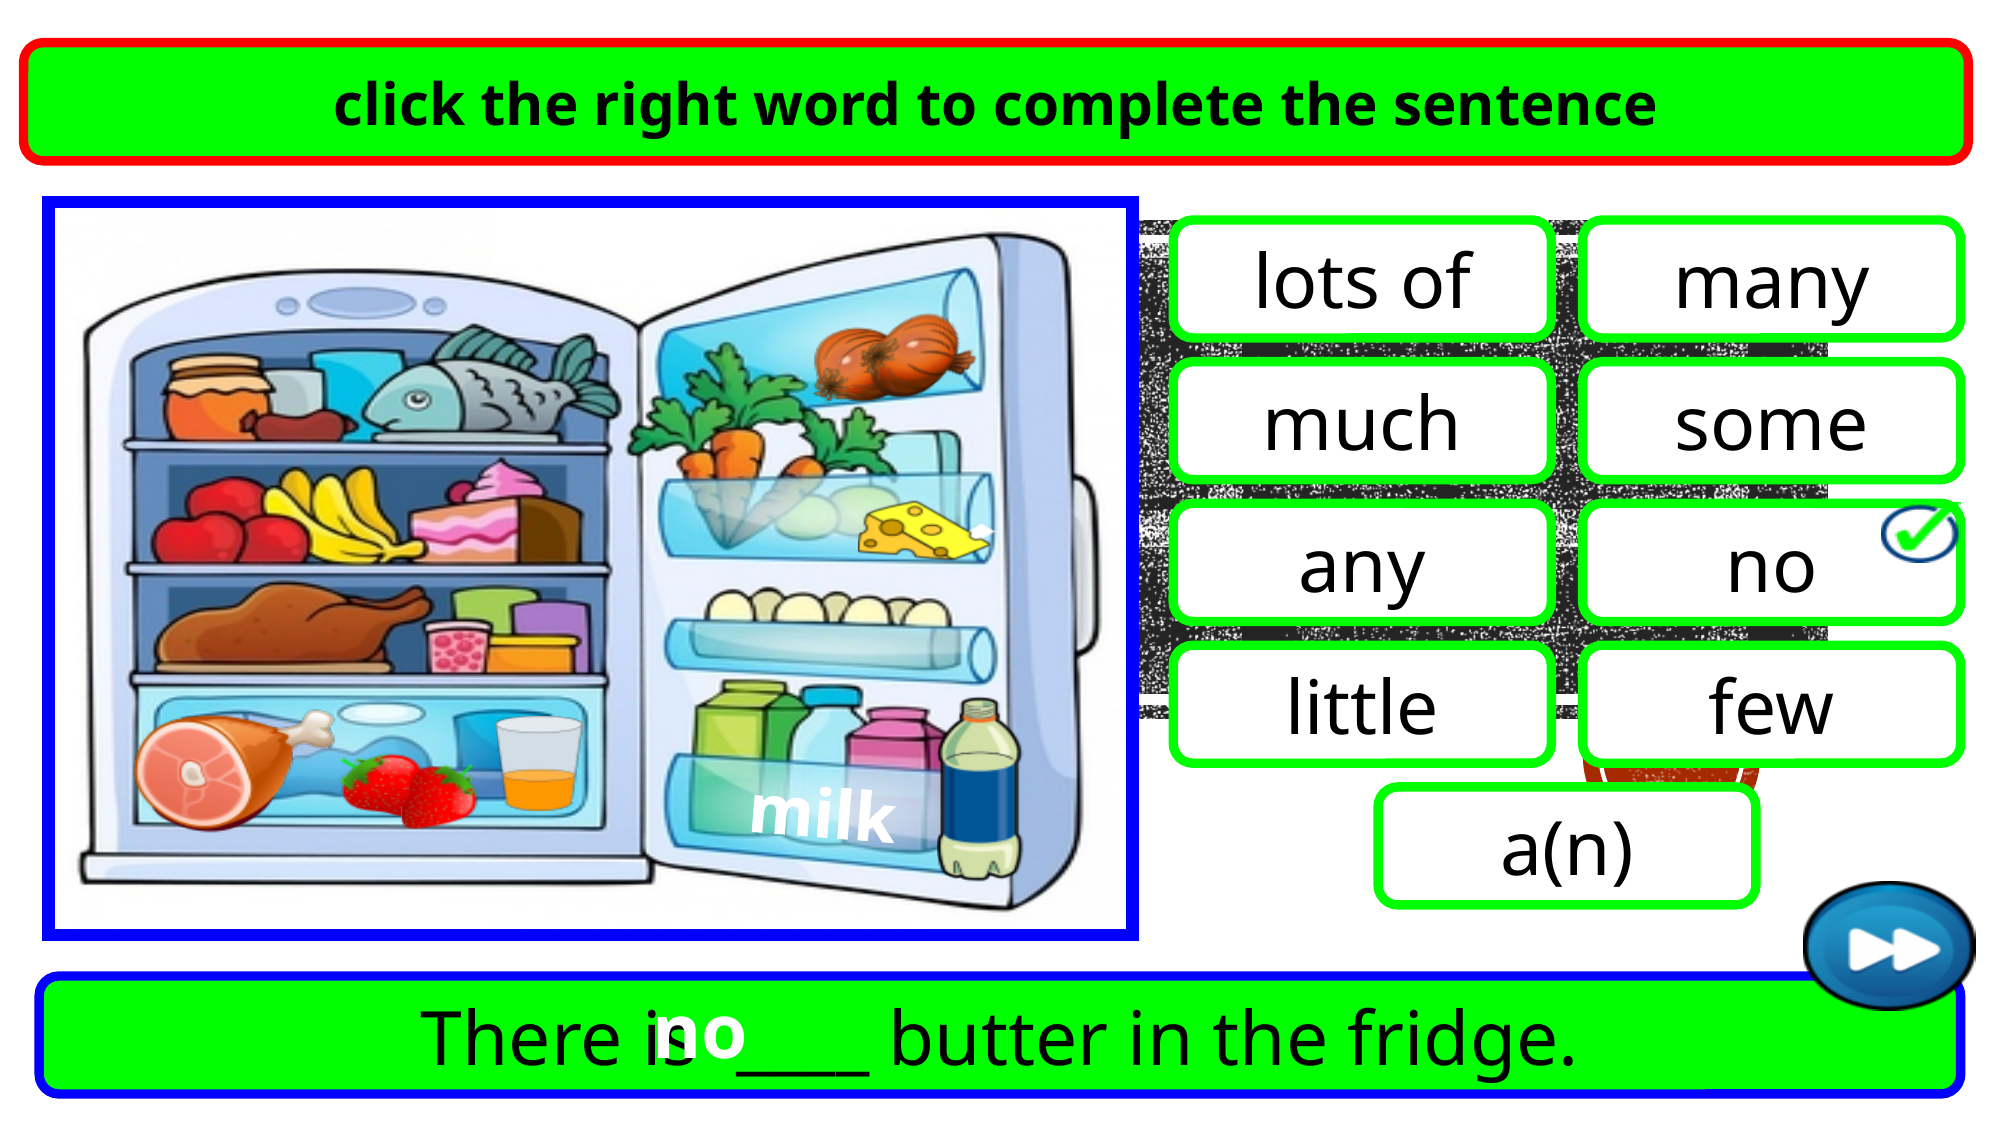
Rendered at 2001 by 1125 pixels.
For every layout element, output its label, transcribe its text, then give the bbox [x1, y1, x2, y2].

text_box little [1172, 644, 1553, 765]
text_box a(n) [1377, 785, 1757, 906]
text_box no [637, 976, 859, 1081]
picture [55, 208, 1126, 929]
text_box much [1172, 360, 1553, 481]
text_box few [1581, 644, 1962, 765]
text_box many [1581, 218, 1962, 340]
picture [1881, 502, 1961, 563]
text_box lots of [1172, 218, 1553, 340]
picture [1803, 881, 1976, 1011]
text_box any [1172, 502, 1553, 623]
text_box no [1581, 502, 1962, 623]
text_box click the right word to complete the sentence [22, 41, 1970, 162]
text_box some [1581, 360, 1962, 481]
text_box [813, 320, 966, 402]
text_box There is ____ butter in the fridge. [38, 974, 1962, 1096]
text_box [341, 753, 478, 826]
